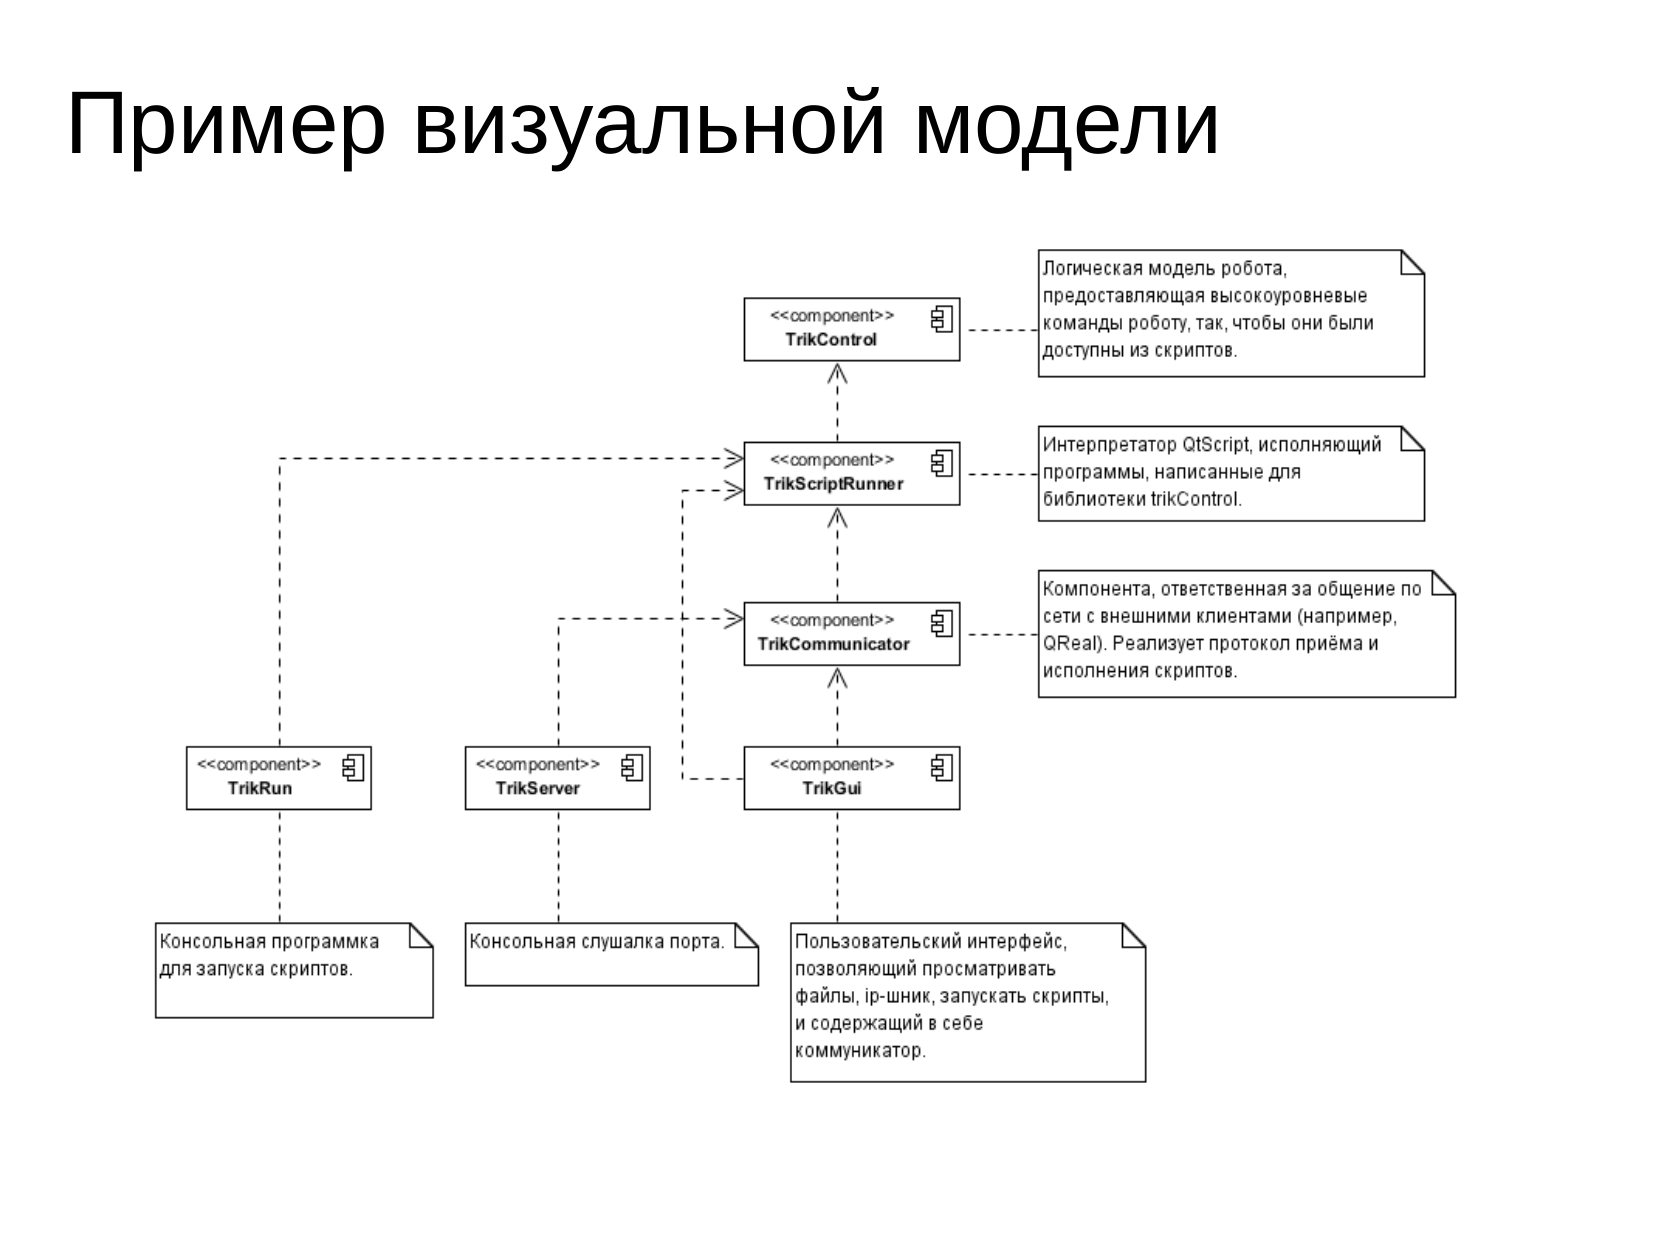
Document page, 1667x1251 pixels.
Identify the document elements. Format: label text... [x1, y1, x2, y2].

title Пример визуальной модели [50, 50, 1617, 200]
picture [145, 240, 1469, 1099]
